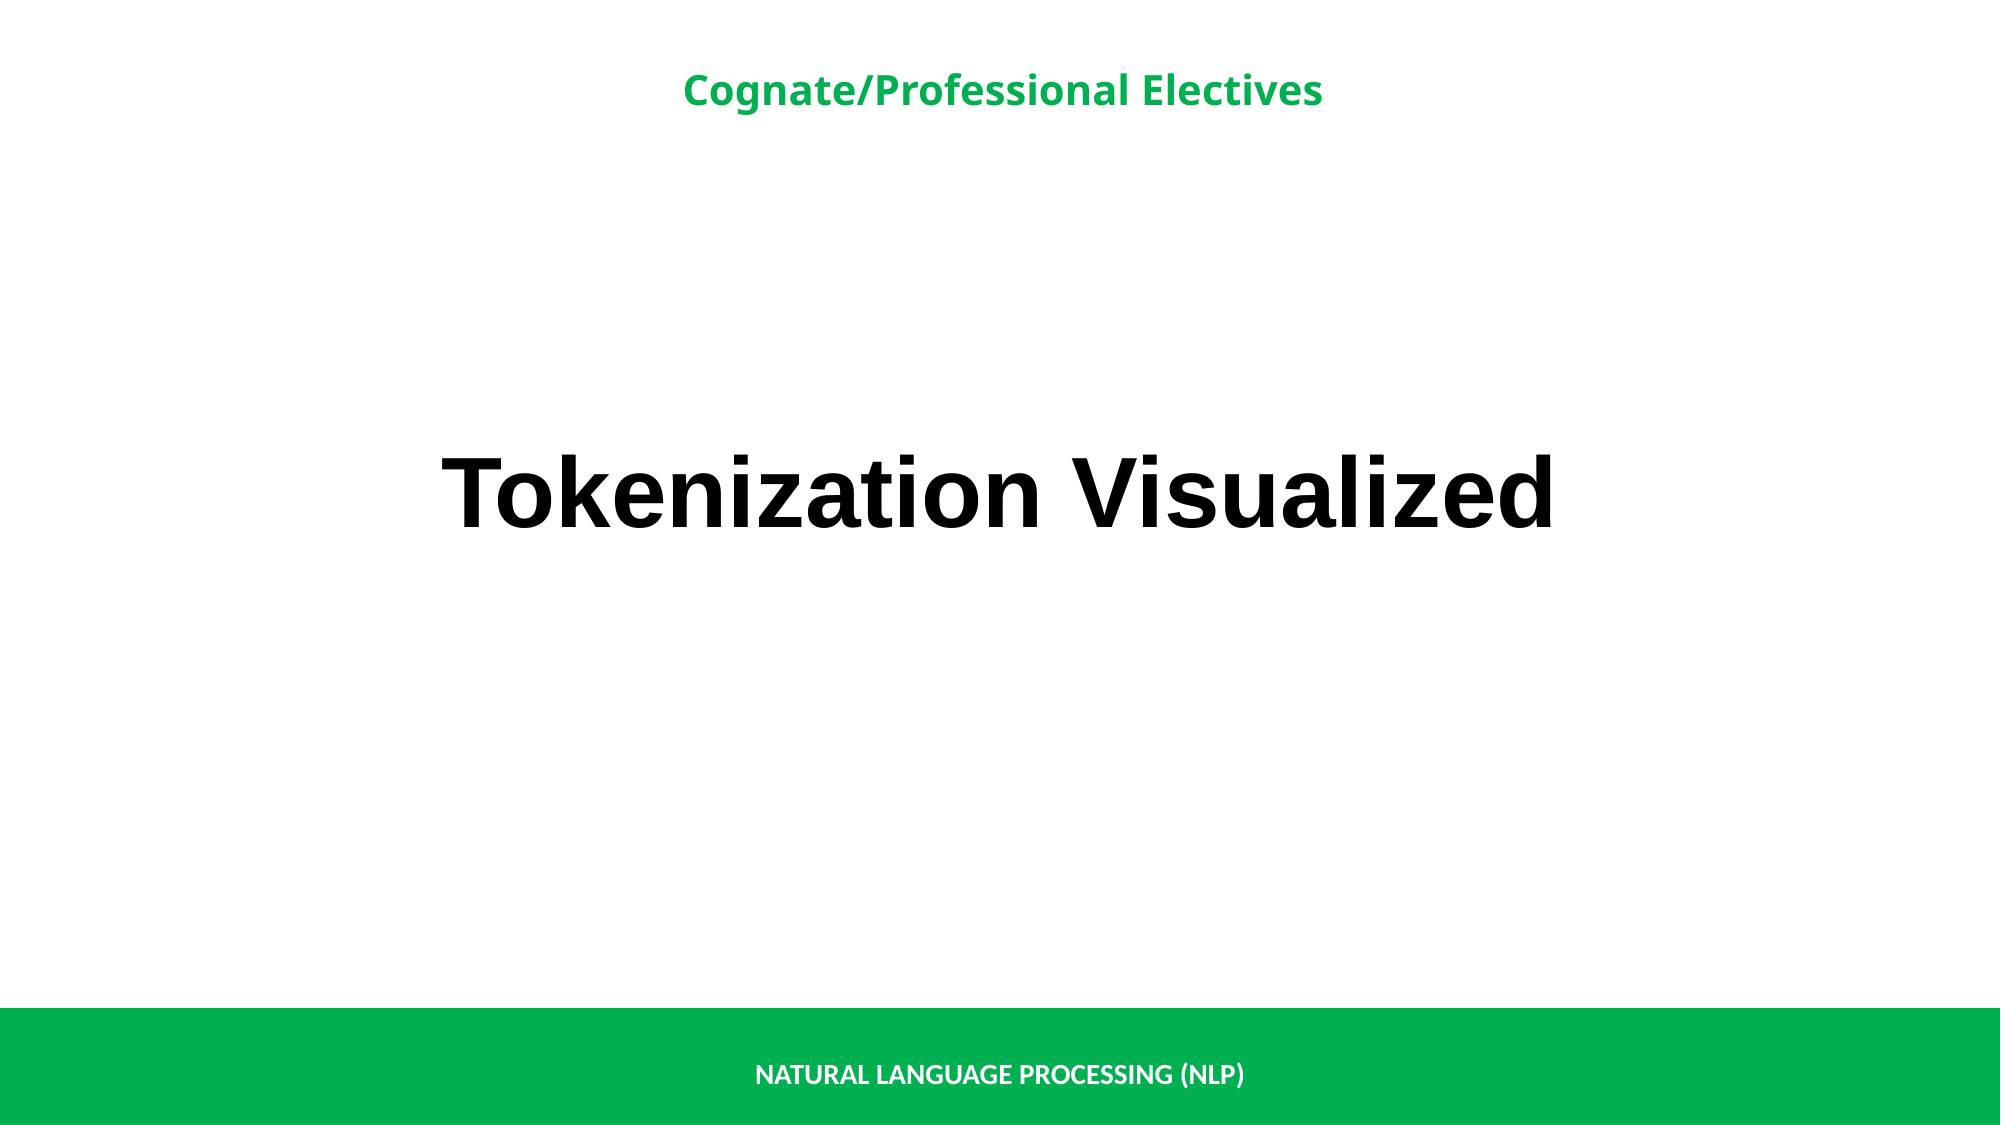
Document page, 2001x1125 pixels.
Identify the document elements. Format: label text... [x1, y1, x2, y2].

text_box Tokenization Visualized [118, 420, 1882, 555]
